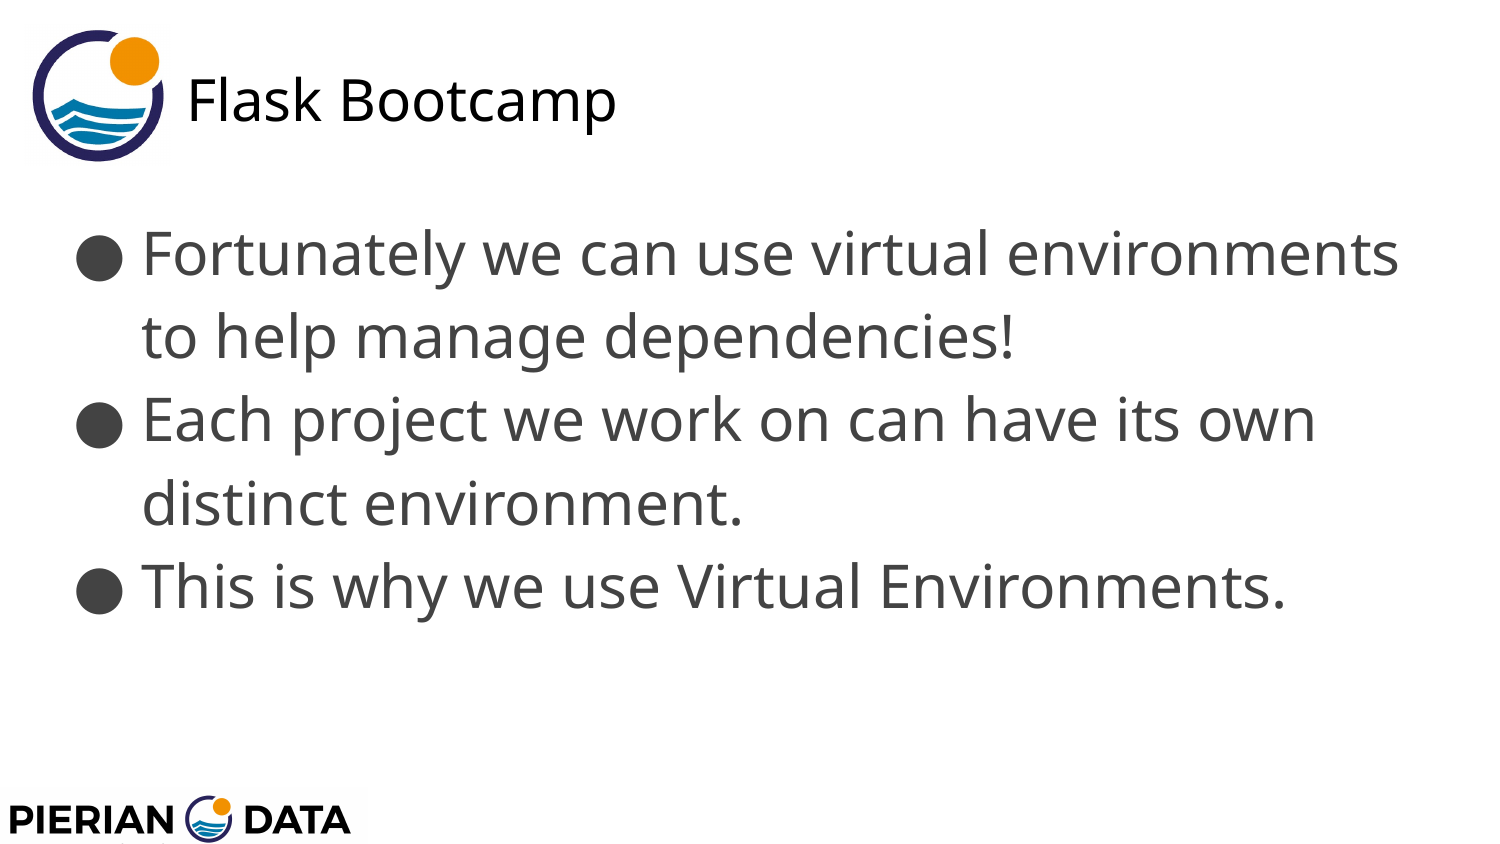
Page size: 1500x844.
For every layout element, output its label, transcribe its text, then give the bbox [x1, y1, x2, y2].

picture [24, 24, 172, 167]
list Fortunately we can use virtual environments to help manage dependencies! Each project we work on can have its own distinct environment. This is why we use Virtual Environments. [51, 189, 1476, 750]
title Flask Bootcamp [176, 48, 1449, 143]
picture [0, 787, 368, 844]
